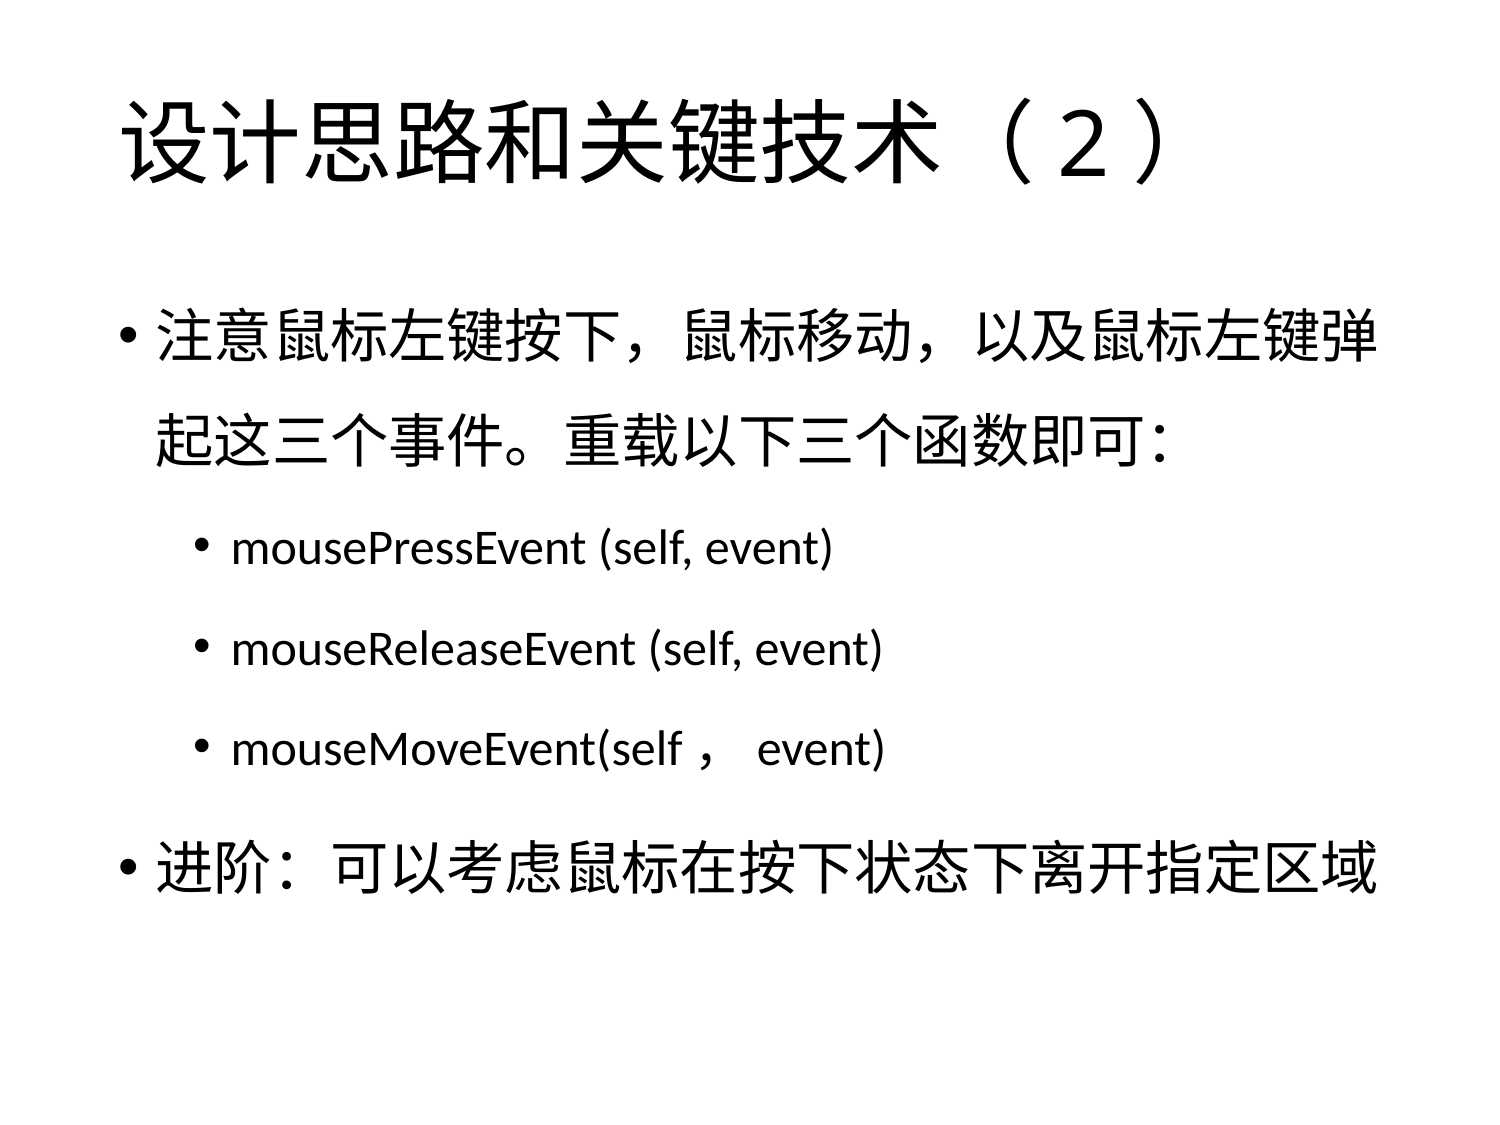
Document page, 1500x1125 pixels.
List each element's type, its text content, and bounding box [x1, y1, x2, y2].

title 设计思路和关键技术（2） [103, 59, 1397, 235]
list 注意鼠标左键按下，鼠标移动，以及鼠标左键弹起这三个事件。重载以下三个函数即可： mousePressEvent (self, event) mouseReleaseEvent (self, event) mouseMoveEvent(self，event) 进阶：可以考虑鼠标在按下状态下离开指定区域 [103, 256, 1397, 1014]
